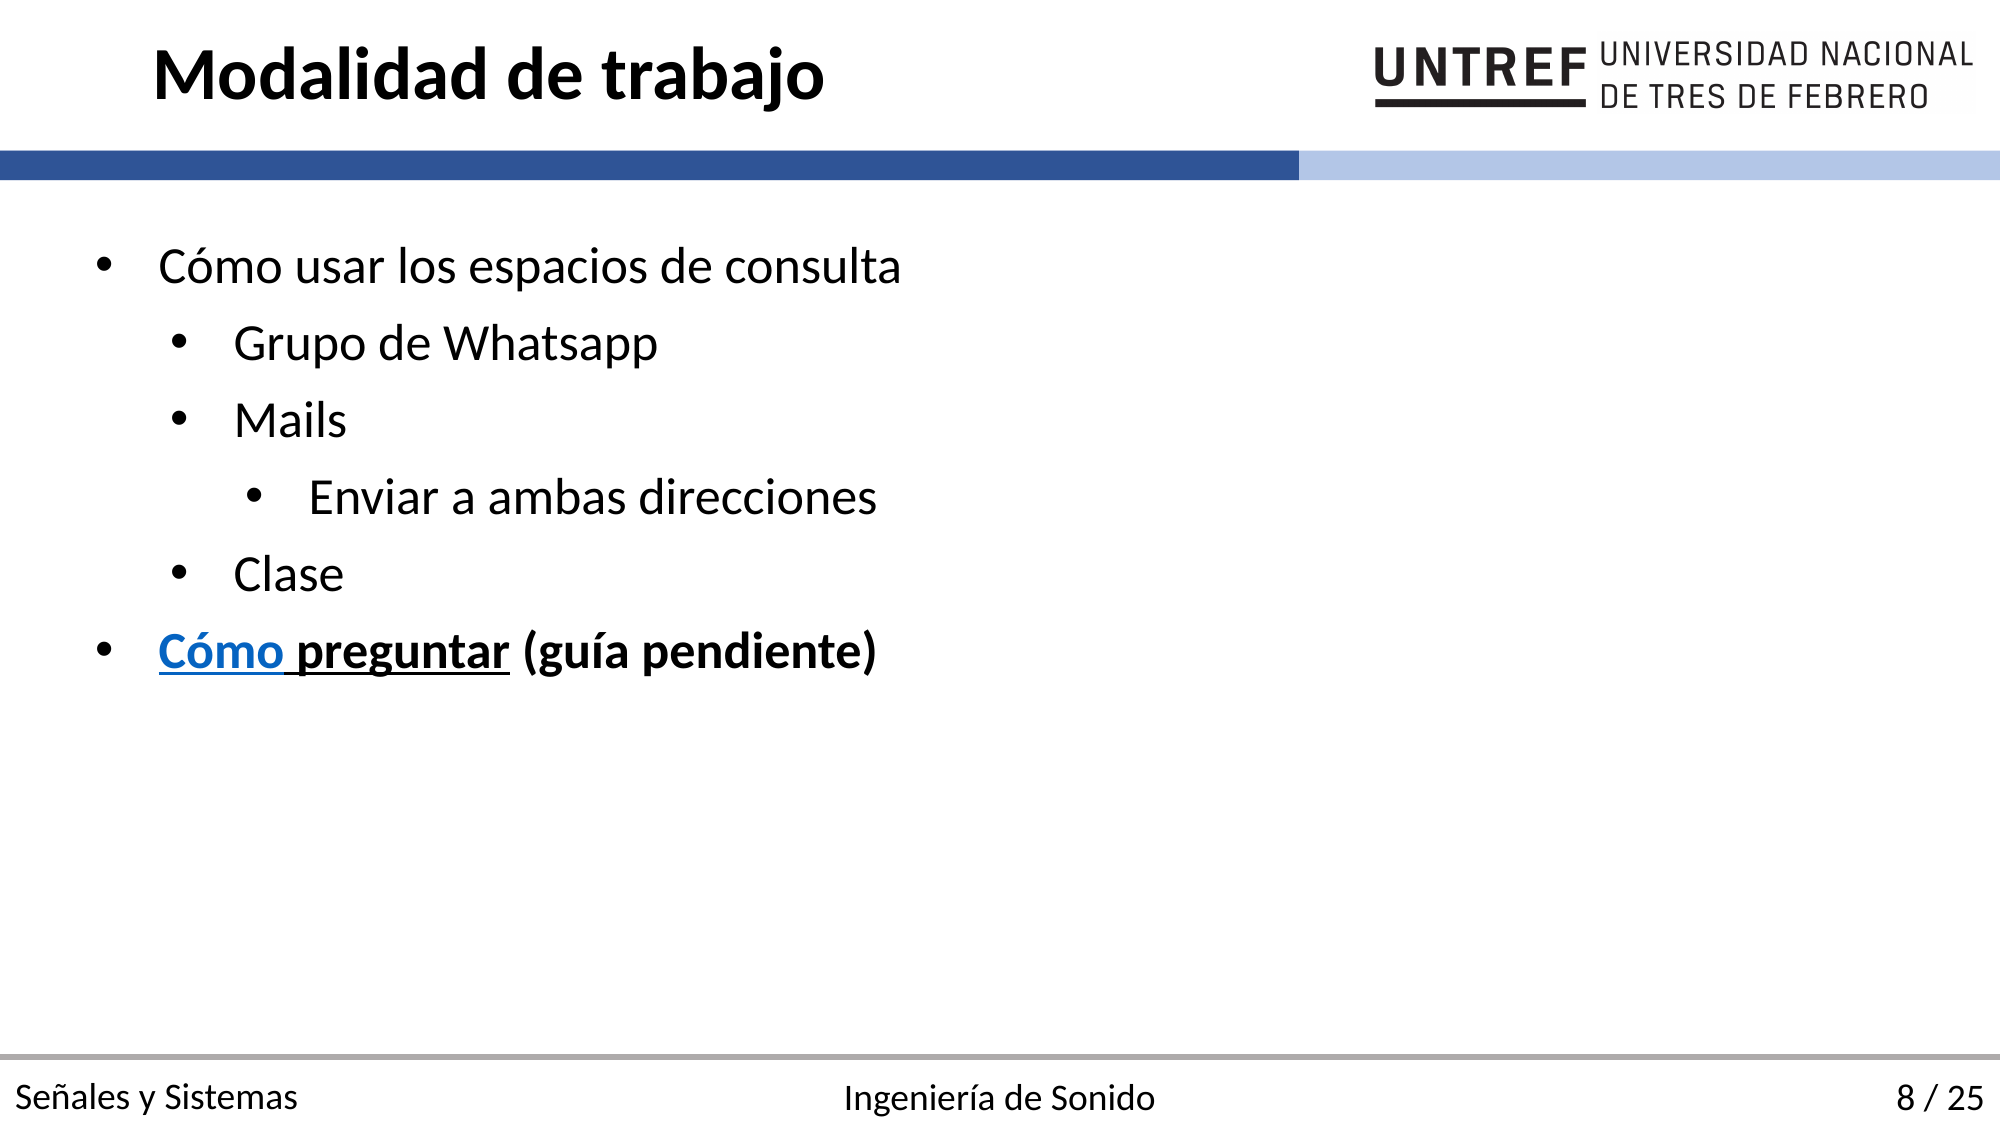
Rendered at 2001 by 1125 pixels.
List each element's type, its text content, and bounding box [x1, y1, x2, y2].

title Modalidad de trabajo [137, 0, 1863, 151]
picture [1863, 31, 1976, 114]
list Cómo usar los espacios de consulta Grupo de Whatsapp Mails Enviar a ambas direcciones Clase Cómo preguntar (guía pendiente) [68, 230, 1403, 945]
